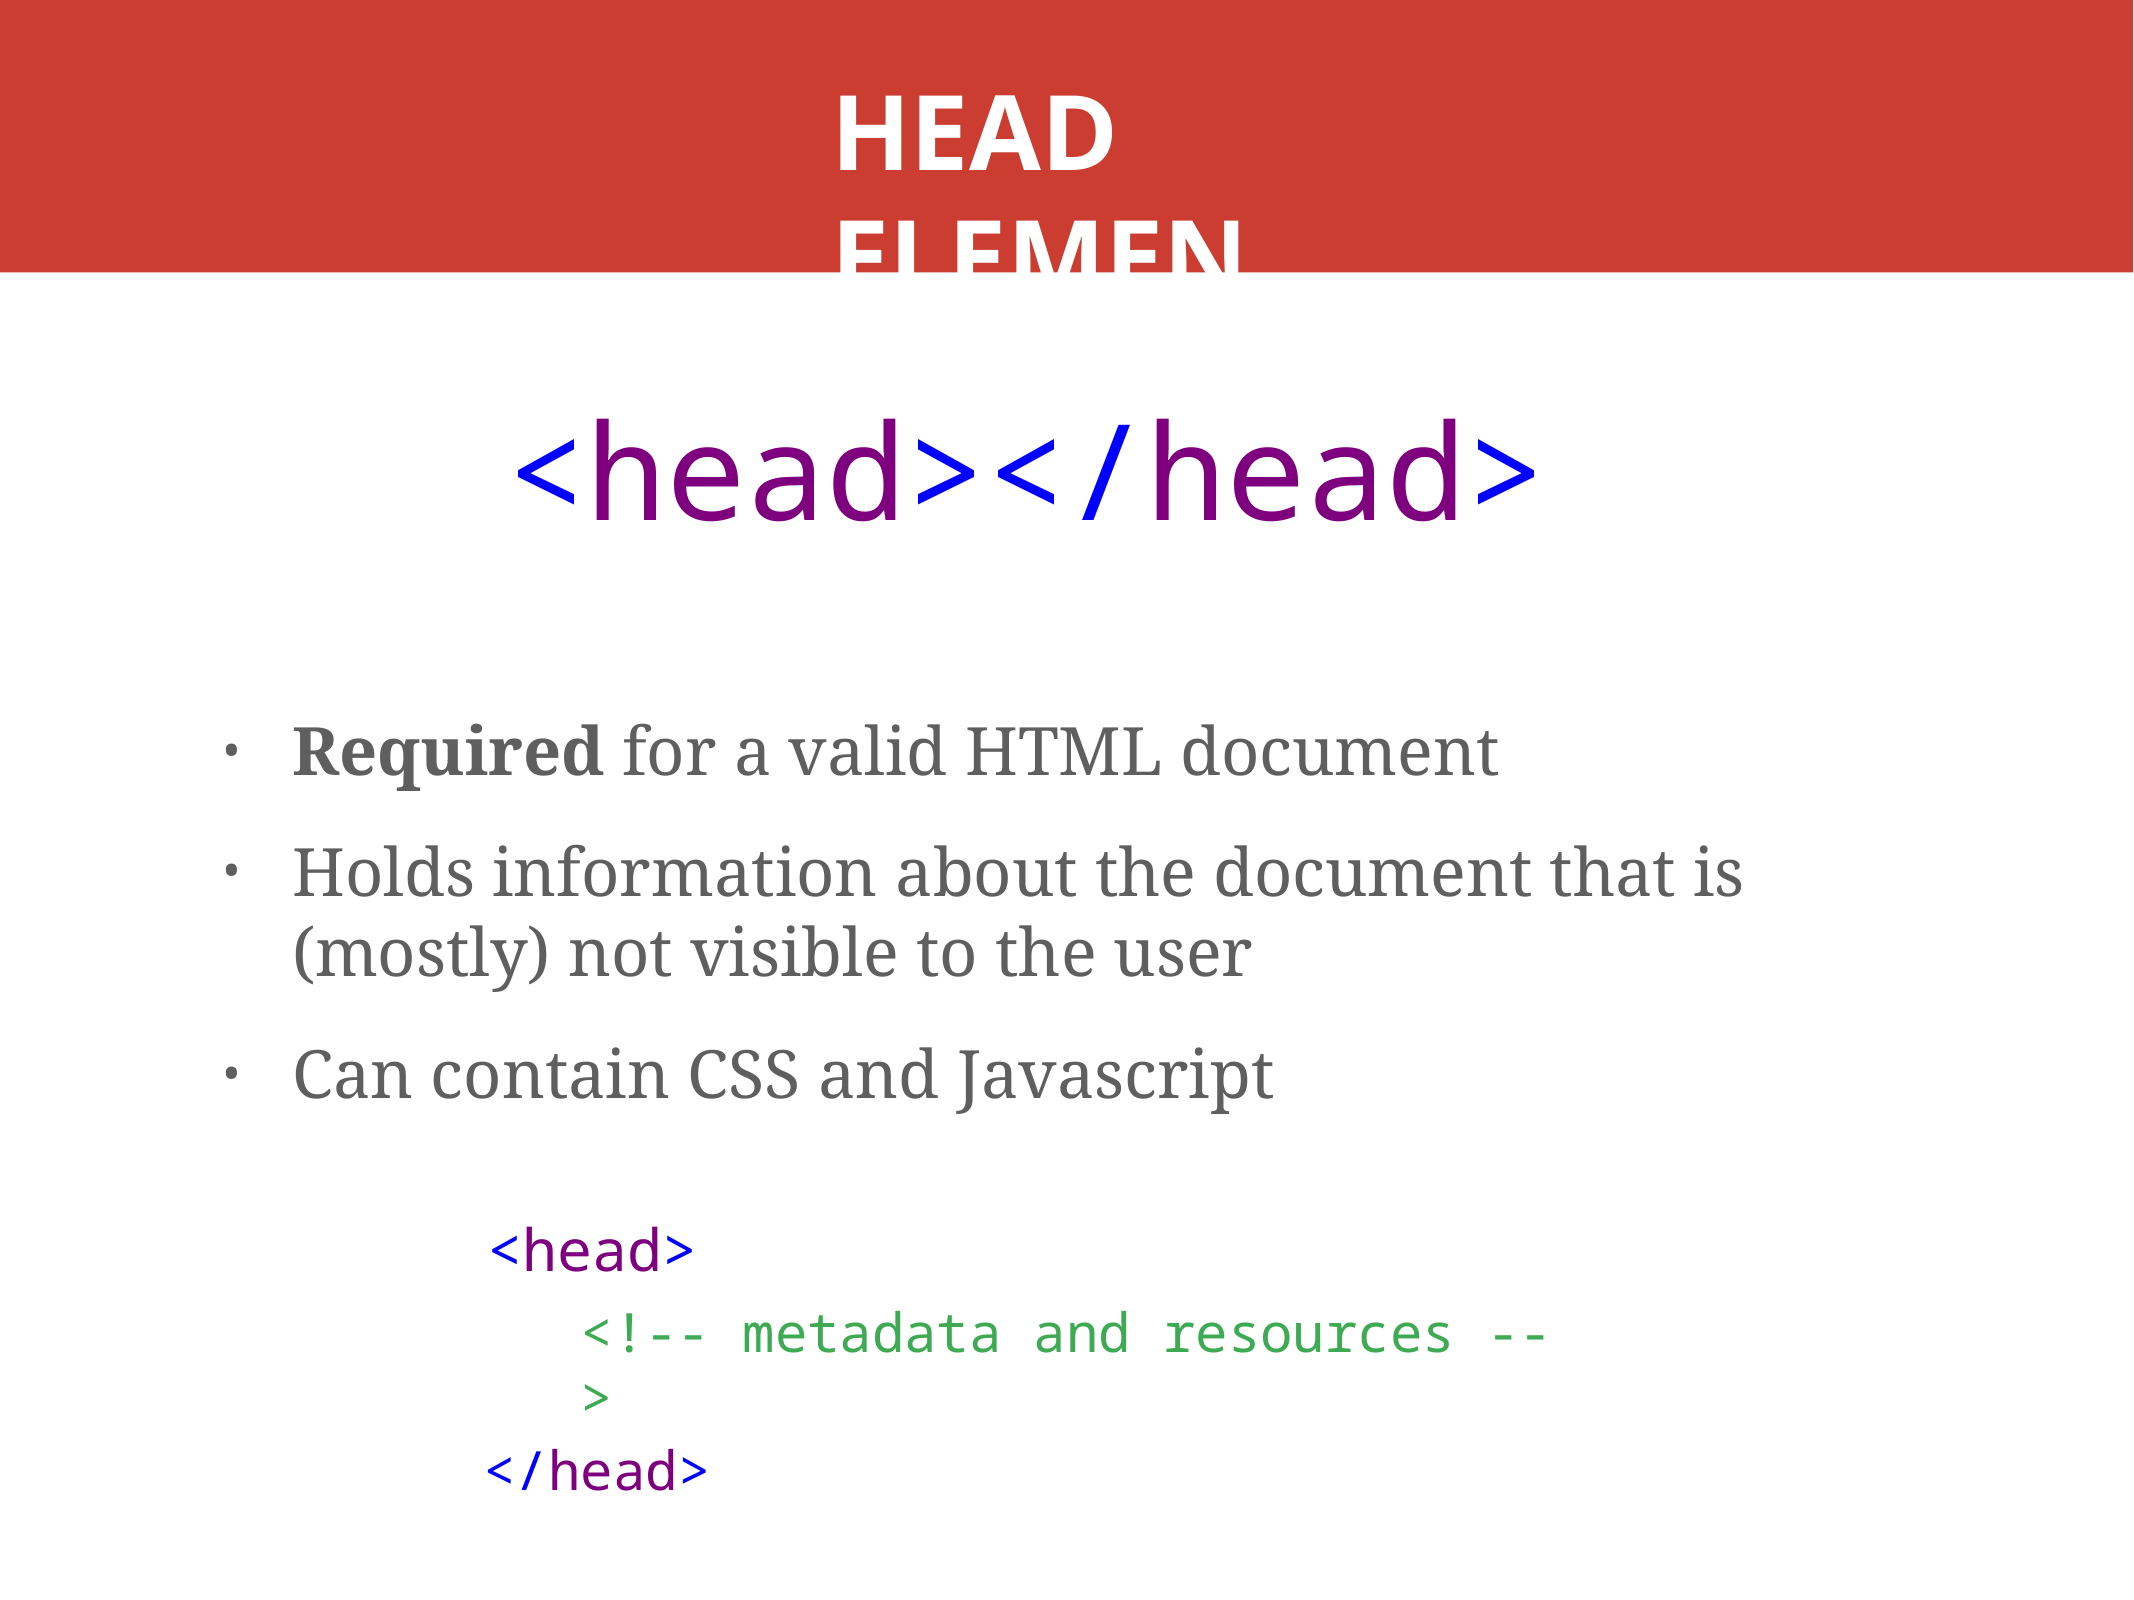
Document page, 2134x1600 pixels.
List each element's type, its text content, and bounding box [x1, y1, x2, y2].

text_box <head></head> Required for a valid HTML document Holds information about the document that is (mostly) not visible to the user Can contain CSS and Javascript [220, 387, 1826, 1113]
title HEAD ELEMENT [829, 66, 1306, 387]
text_box <head> <!-- metadata and resources --> </head> [481, 1213, 1565, 1501]
text_box [0, 0, 2134, 273]
